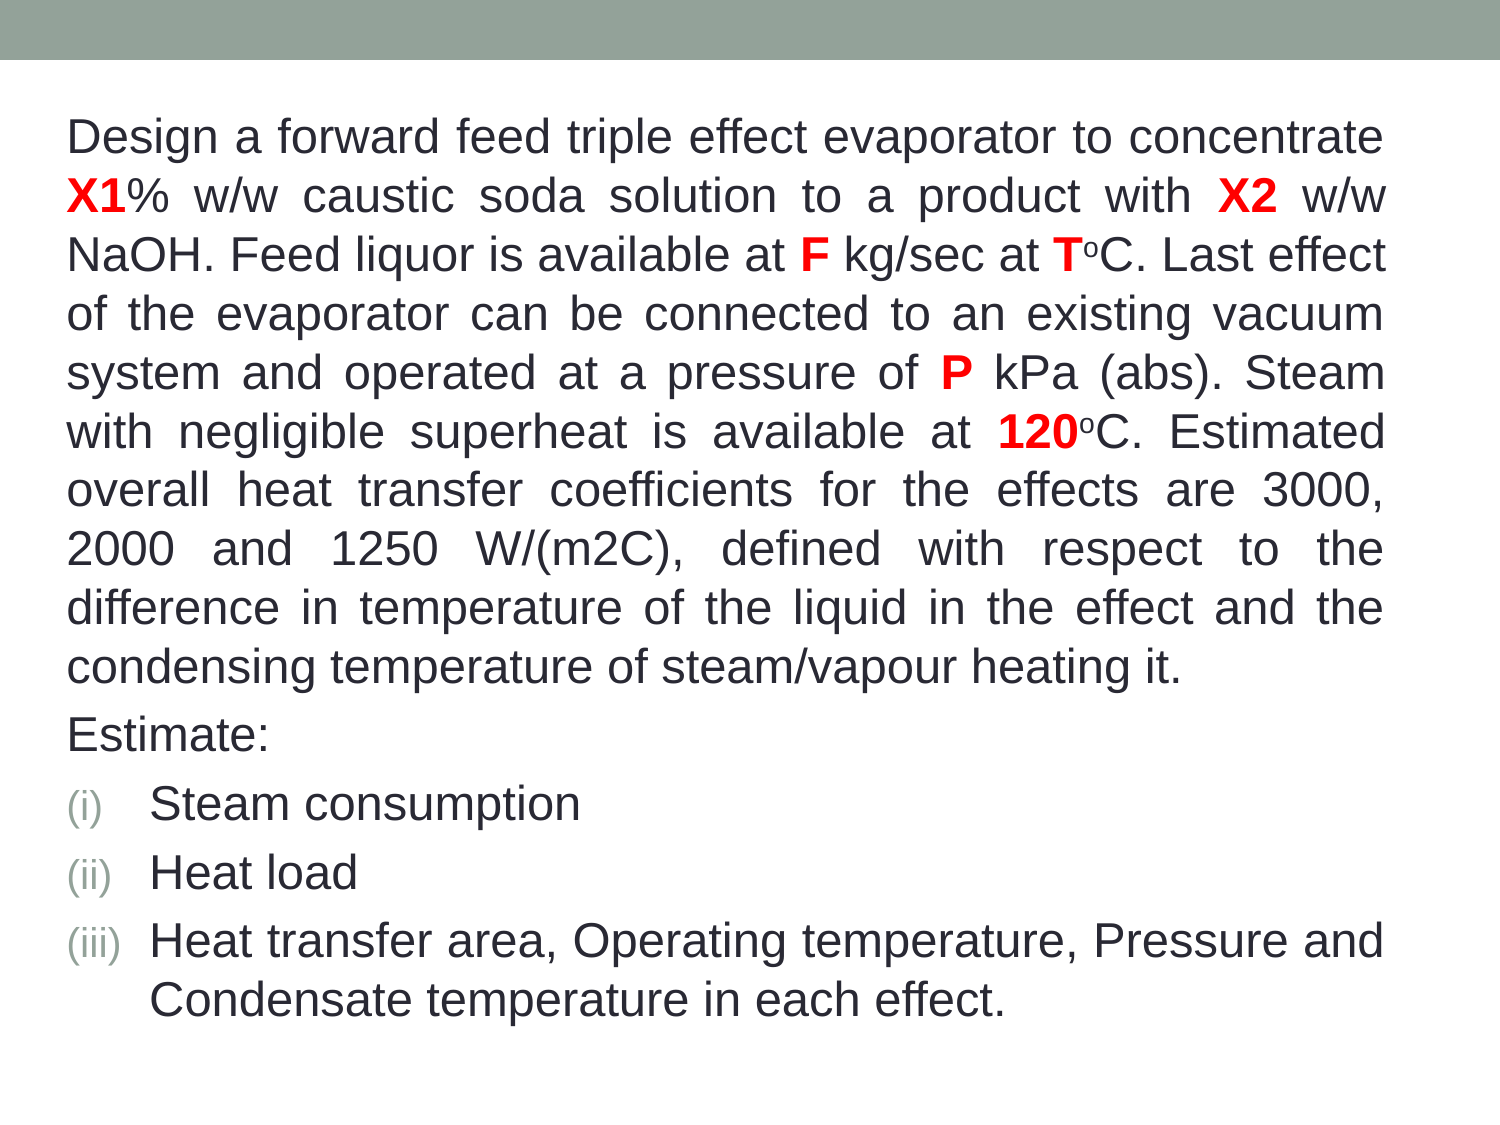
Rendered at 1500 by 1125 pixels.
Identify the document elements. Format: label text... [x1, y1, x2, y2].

list Design a forward feed triple effect evaporator to concentrate X1% w/w caustic soda solution to a product with X2 w/w NaOH. Feed liquor is available at F kg/sec at ToC. Last effect of the evaporator can be connected to an existing vacuum system and operated at a pressure of P kPa (abs). Steam with negligible superheat is available at 120oC. Estimated overall heat transfer coefficients for the effects are 3000, 2000 and 1250 W/(m2C), defined with respect to the difference in temperature of the liquid in the effect and the condensing temperature of steam/vapour heating it. Estimate: Steam consumption Heat load Heat transfer area, Operating temperature, Pressure and Condensate temperature in each effect. [51, 97, 1402, 1078]
